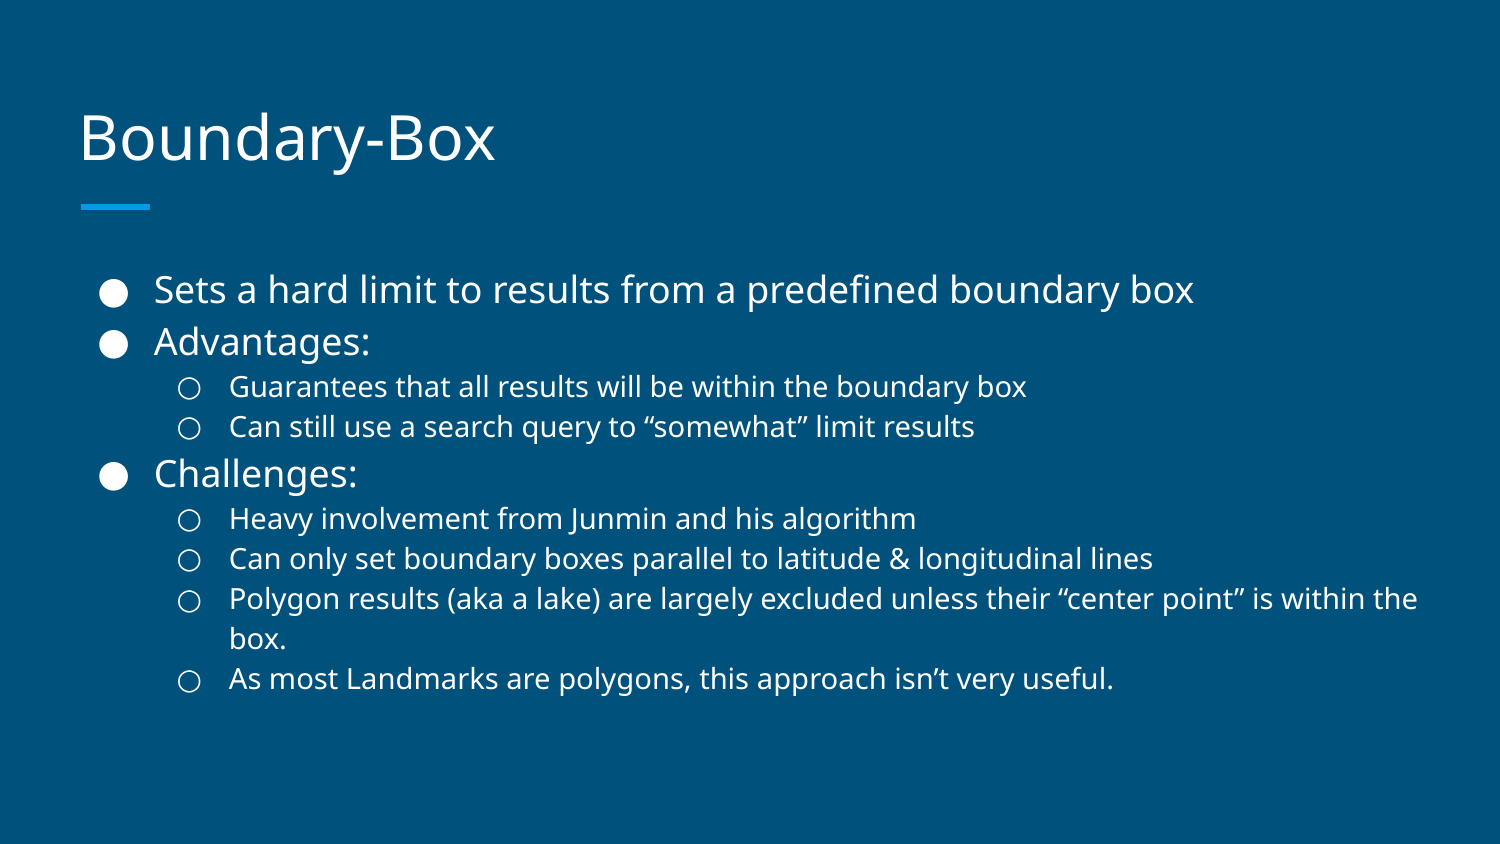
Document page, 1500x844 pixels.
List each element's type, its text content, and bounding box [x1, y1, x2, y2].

title Boundary-Box [63, 75, 1437, 188]
list Sets a hard limit to results from a predefined boundary box Advantages: Guarantees that all results will be within the boundary box Can still use a search query to “somewhat” limit results Challenges: Heavy involvement from Junmin and his algorithm Can only set boundary boxes parallel to latitude & longitudinal lines Polygon results (aka a lake) are largely excluded unless their “center point” is within the box. As most Landmarks are polygons, this approach isn’t very useful. [63, 244, 1437, 750]
